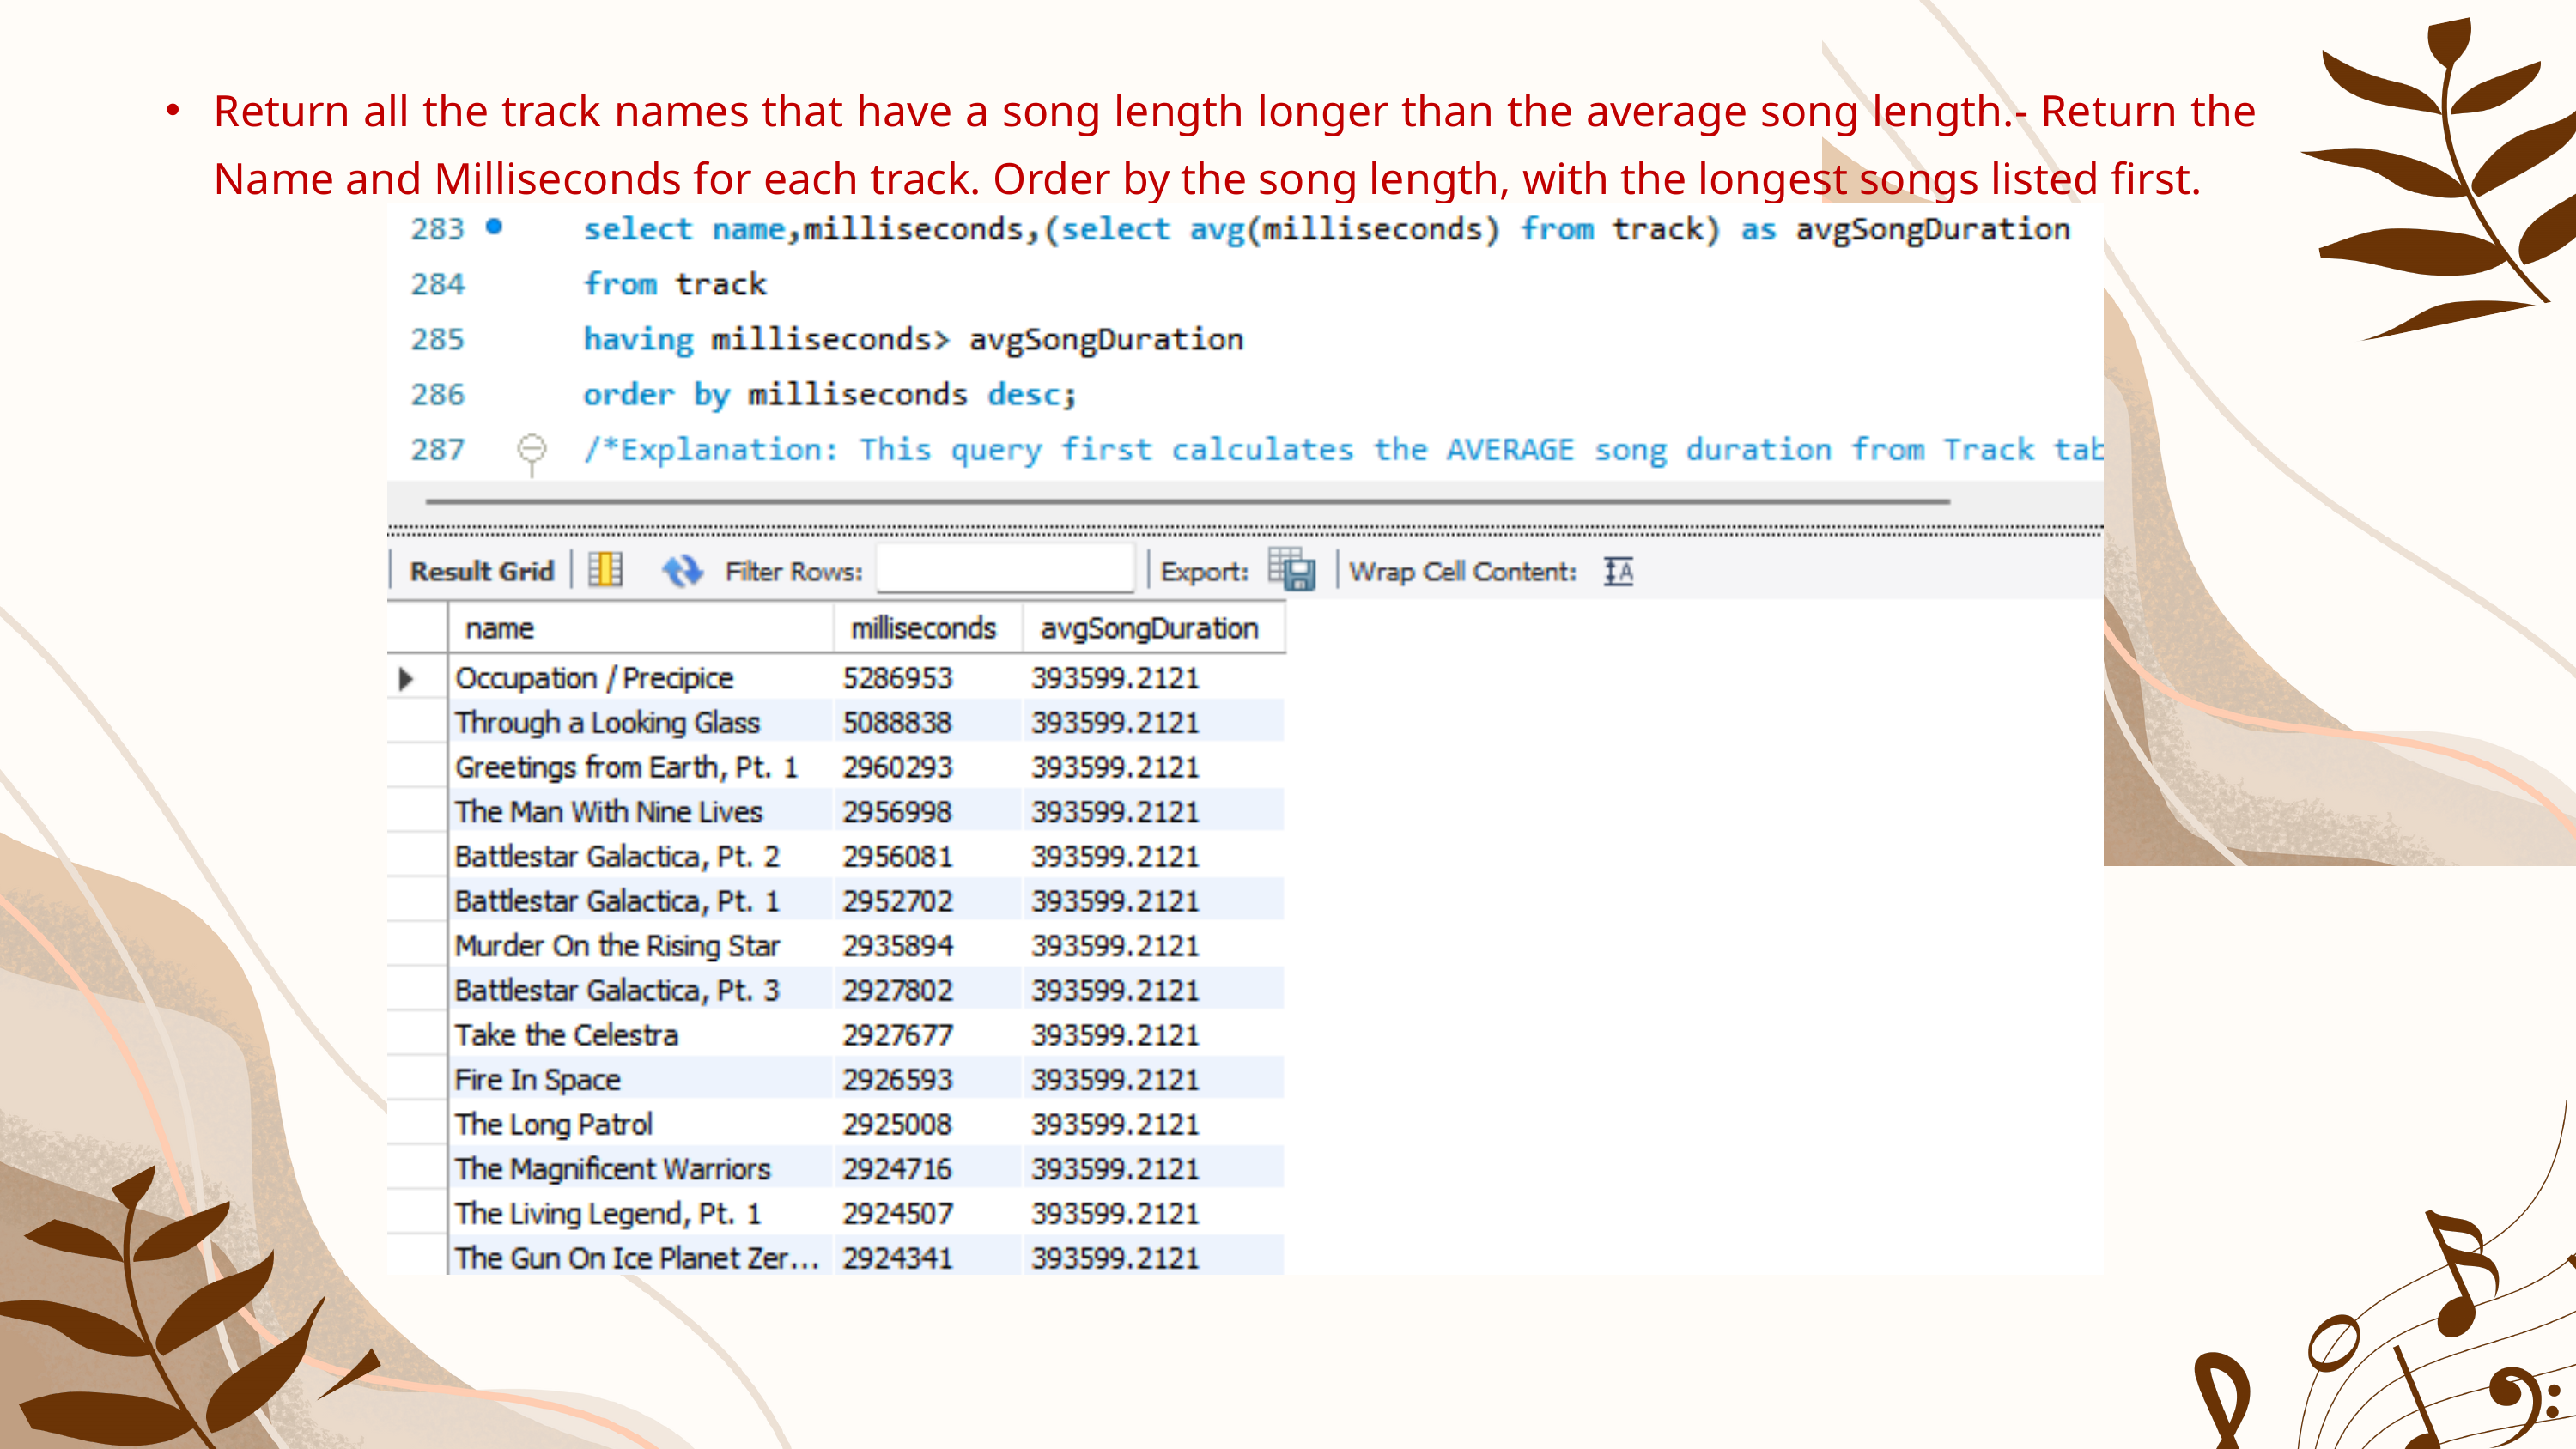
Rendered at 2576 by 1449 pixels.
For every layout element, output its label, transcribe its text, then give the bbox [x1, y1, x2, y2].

text_box [2279, 0, 2576, 347]
text_box [2178, 1060, 2576, 1449]
text_box [0, 1115, 382, 1449]
text_box [0, 557, 824, 1449]
picture [387, 203, 2104, 1275]
text_box [1822, 0, 2576, 866]
text_box Return all the track names that have a song length longer than the average song length.- Return the Name and Milliseconds for each track. Order by the song length, with the longest songs listed first. [165, 67, 2259, 340]
